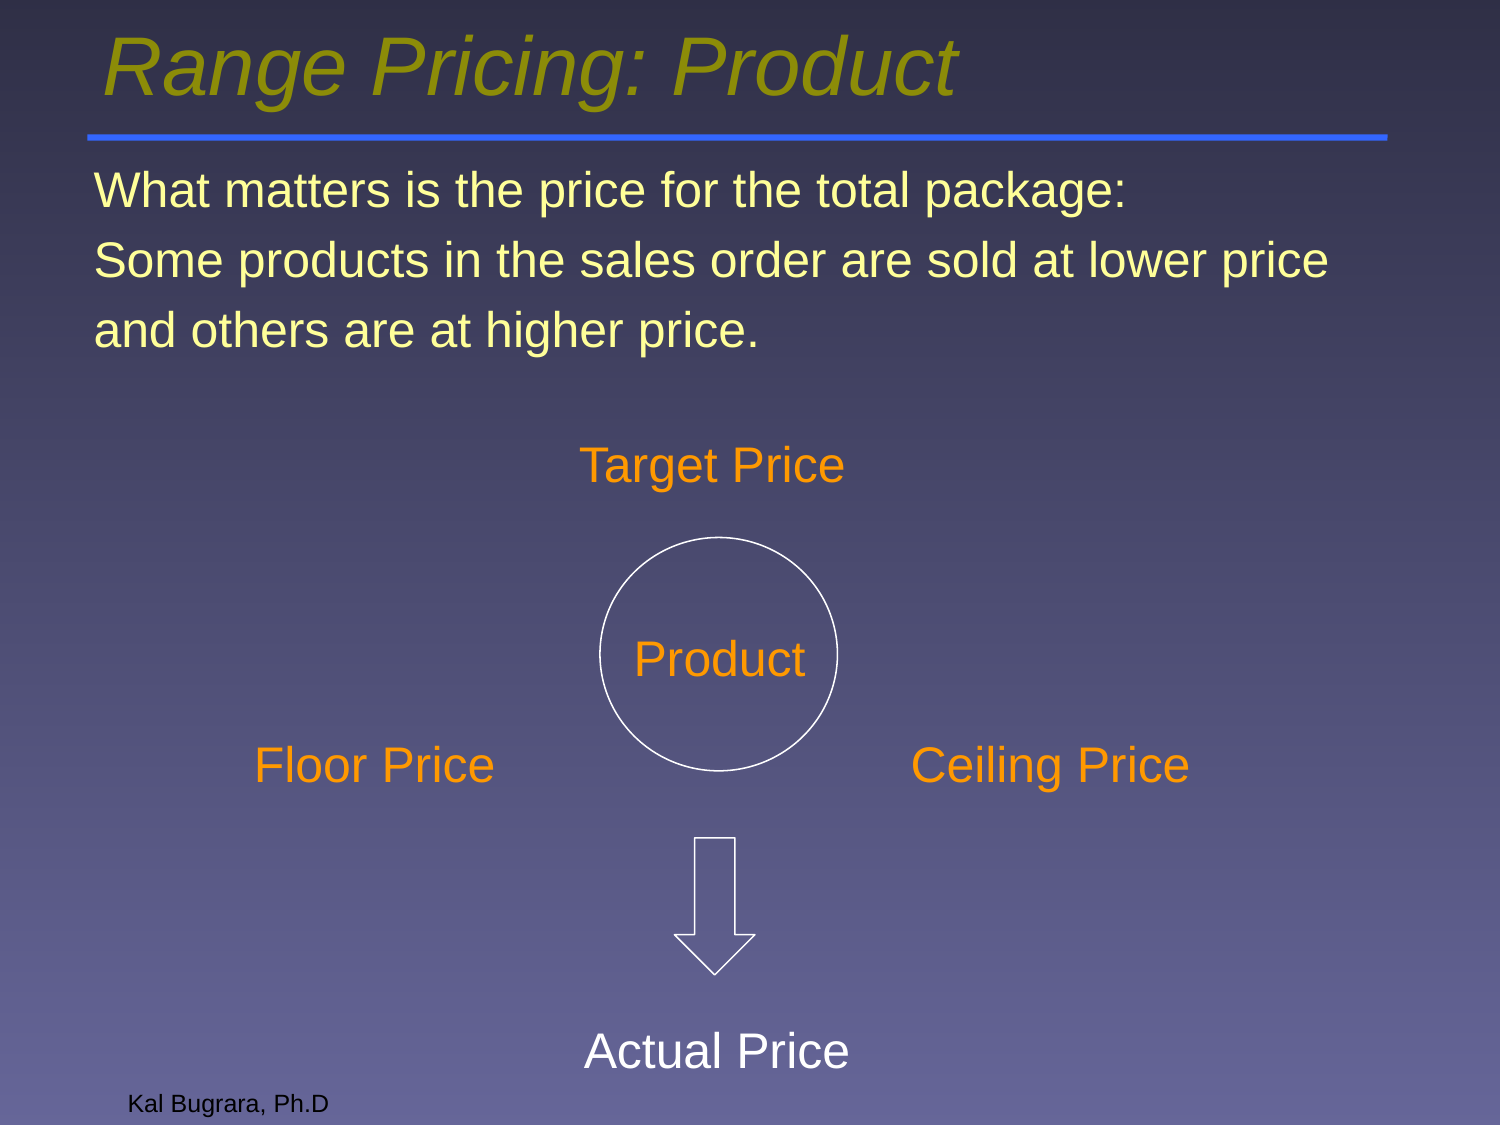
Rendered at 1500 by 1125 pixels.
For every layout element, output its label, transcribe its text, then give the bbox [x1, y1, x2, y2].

text_box [674, 837, 755, 975]
text_box [599, 537, 838, 771]
text_box Floor Price [239, 724, 511, 800]
text_box Target Price [564, 424, 861, 500]
text_box Product [618, 618, 824, 694]
slide_number Kal Bugrara, Ph.D [112, 1049, 426, 1125]
title Range Pricing: Product [87, 0, 1388, 126]
text_box Actual Price [568, 1010, 866, 1086]
text_box Ceiling Price [895, 724, 1206, 800]
text_box What matters is the price for the total package: Some products in the sales order are sold at lower price and others are at higher price. [78, 149, 1360, 365]
